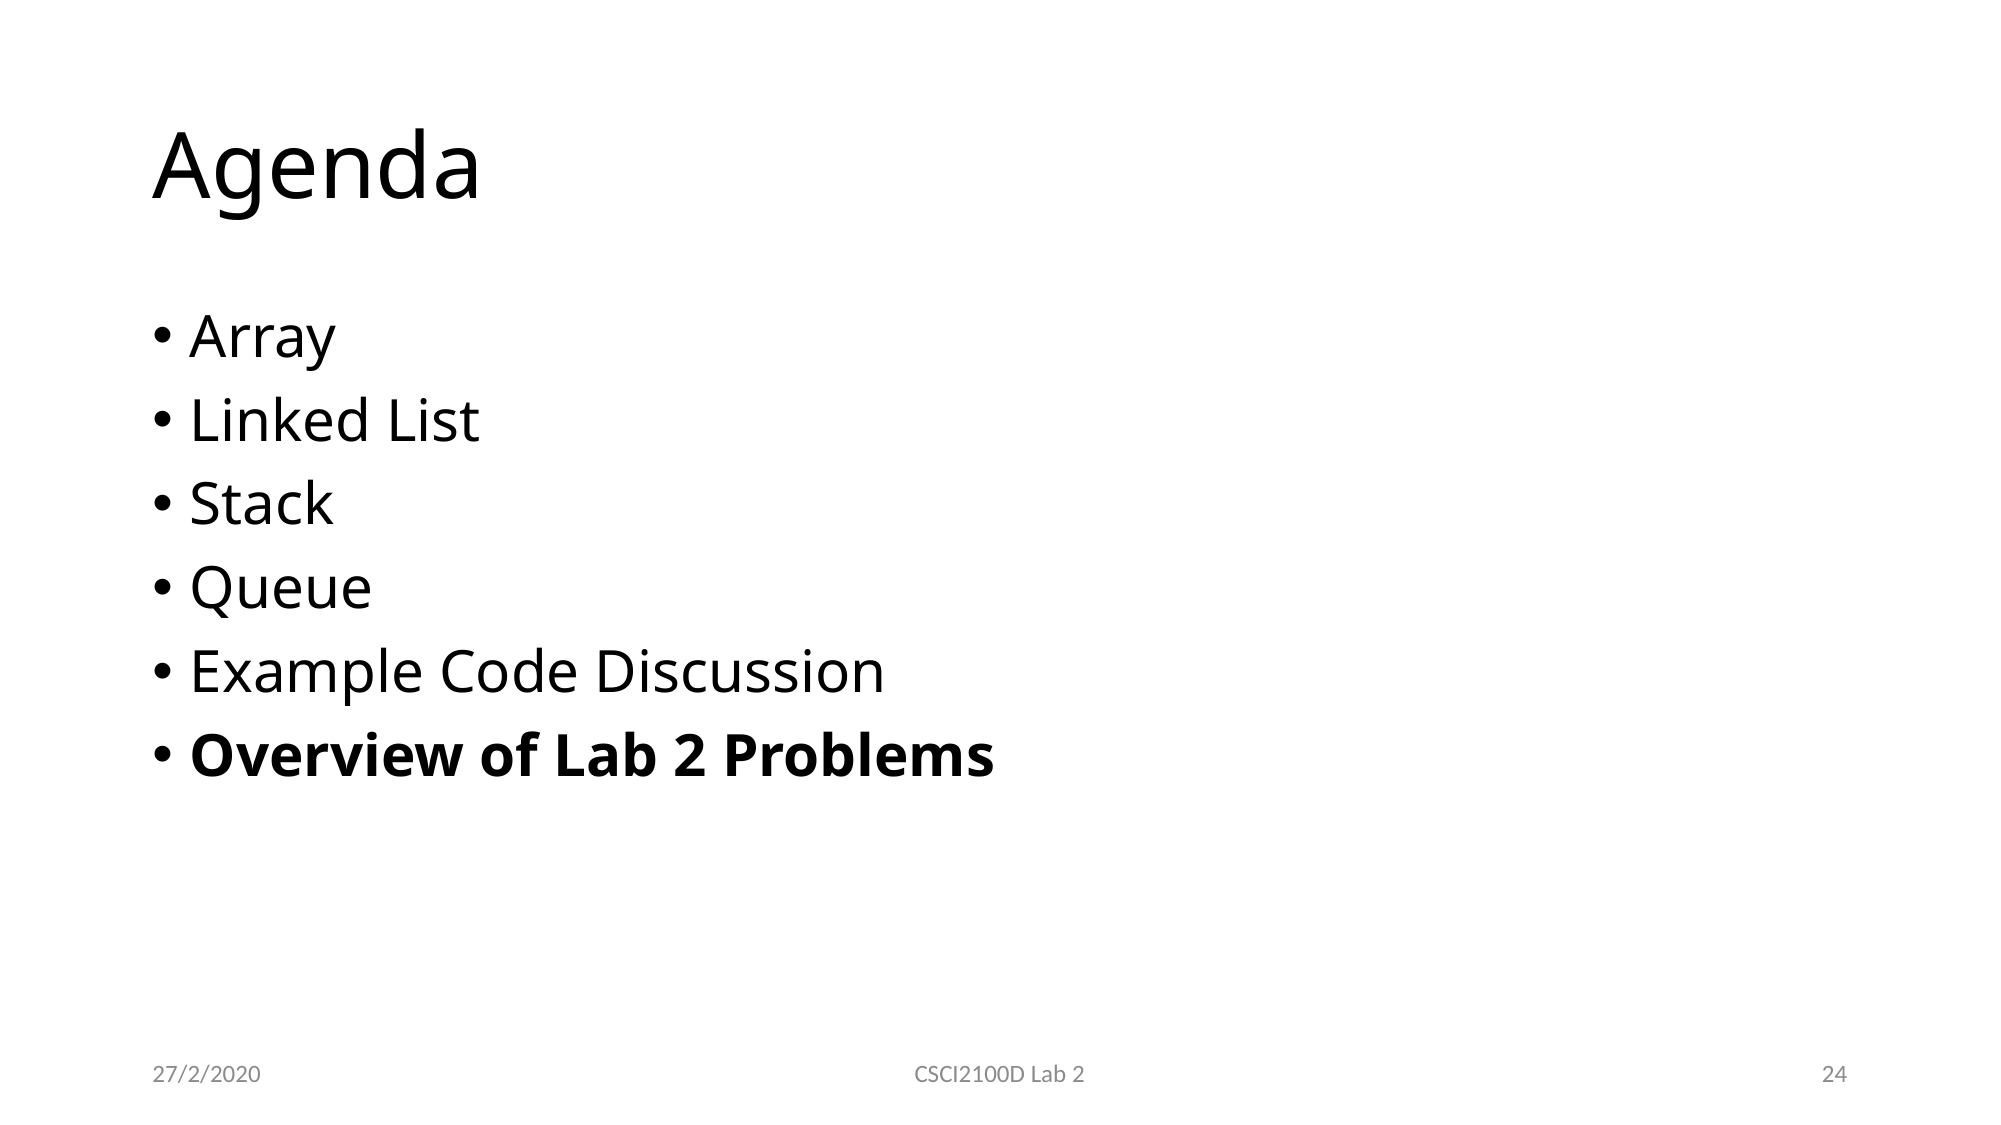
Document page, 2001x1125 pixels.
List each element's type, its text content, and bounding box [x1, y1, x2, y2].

footer CSCI2100D Lab 2 [662, 1042, 1338, 1103]
list Array Linked List Stack Queue Example Code Discussion Overview of Lab 2 Problems [137, 299, 1863, 1014]
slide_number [137, 1042, 588, 1103]
title Agenda [137, 59, 1863, 278]
slide_number 24 [1412, 1042, 1863, 1103]
